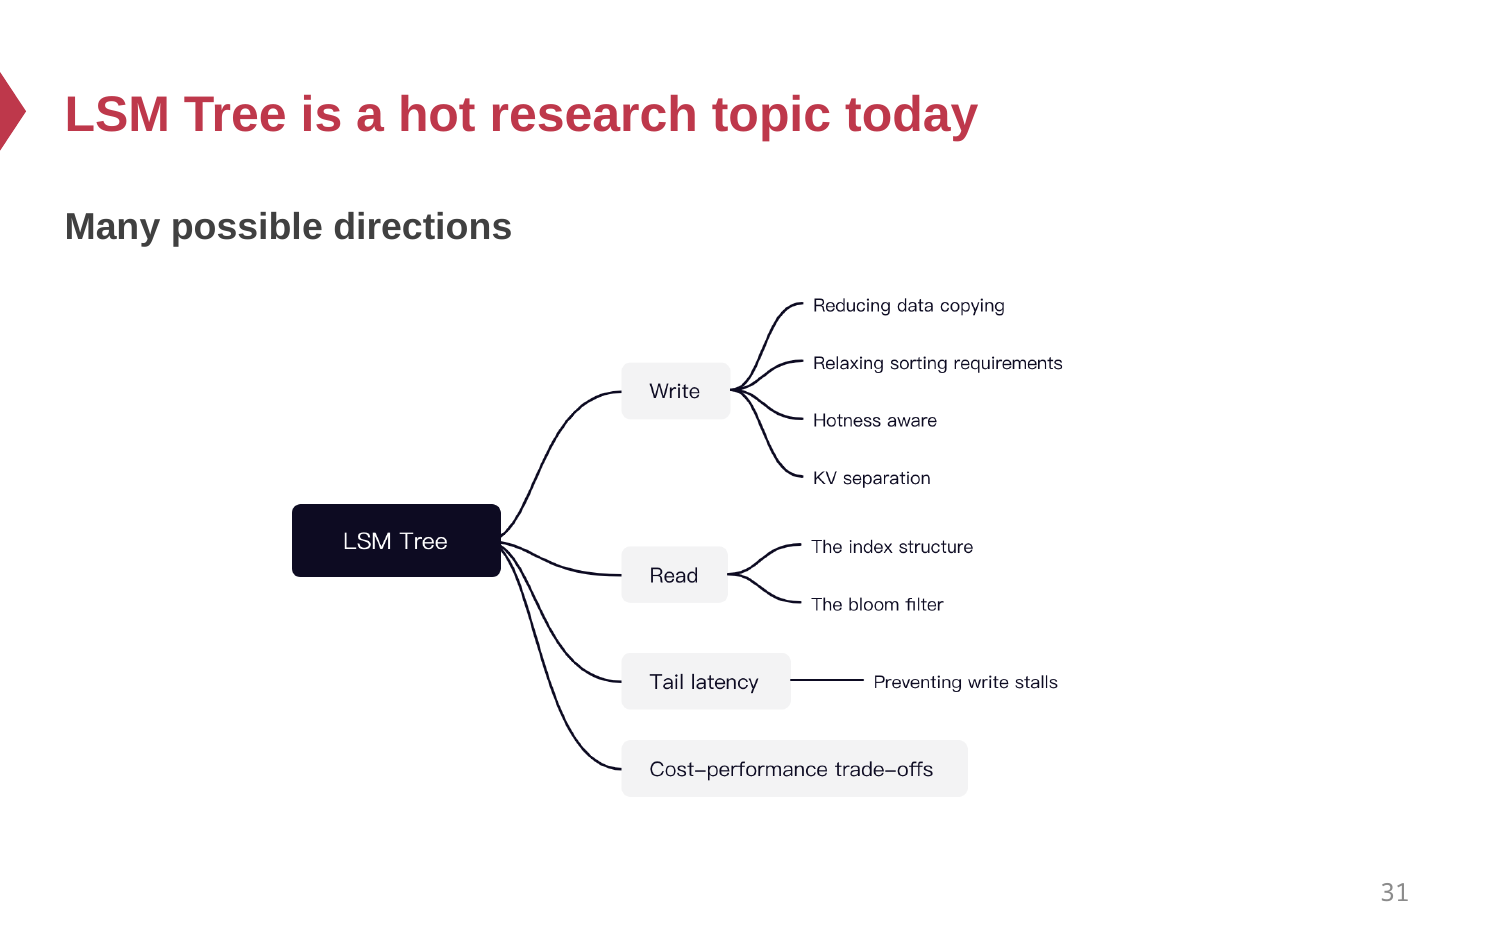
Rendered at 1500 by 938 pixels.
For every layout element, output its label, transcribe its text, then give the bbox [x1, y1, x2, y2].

slide_number 31 [1074, 868, 1425, 919]
list Many possible directions [49, 185, 1400, 804]
picture [253, 246, 1113, 835]
title LSM Tree is a hot research topic today [49, 37, 1400, 185]
